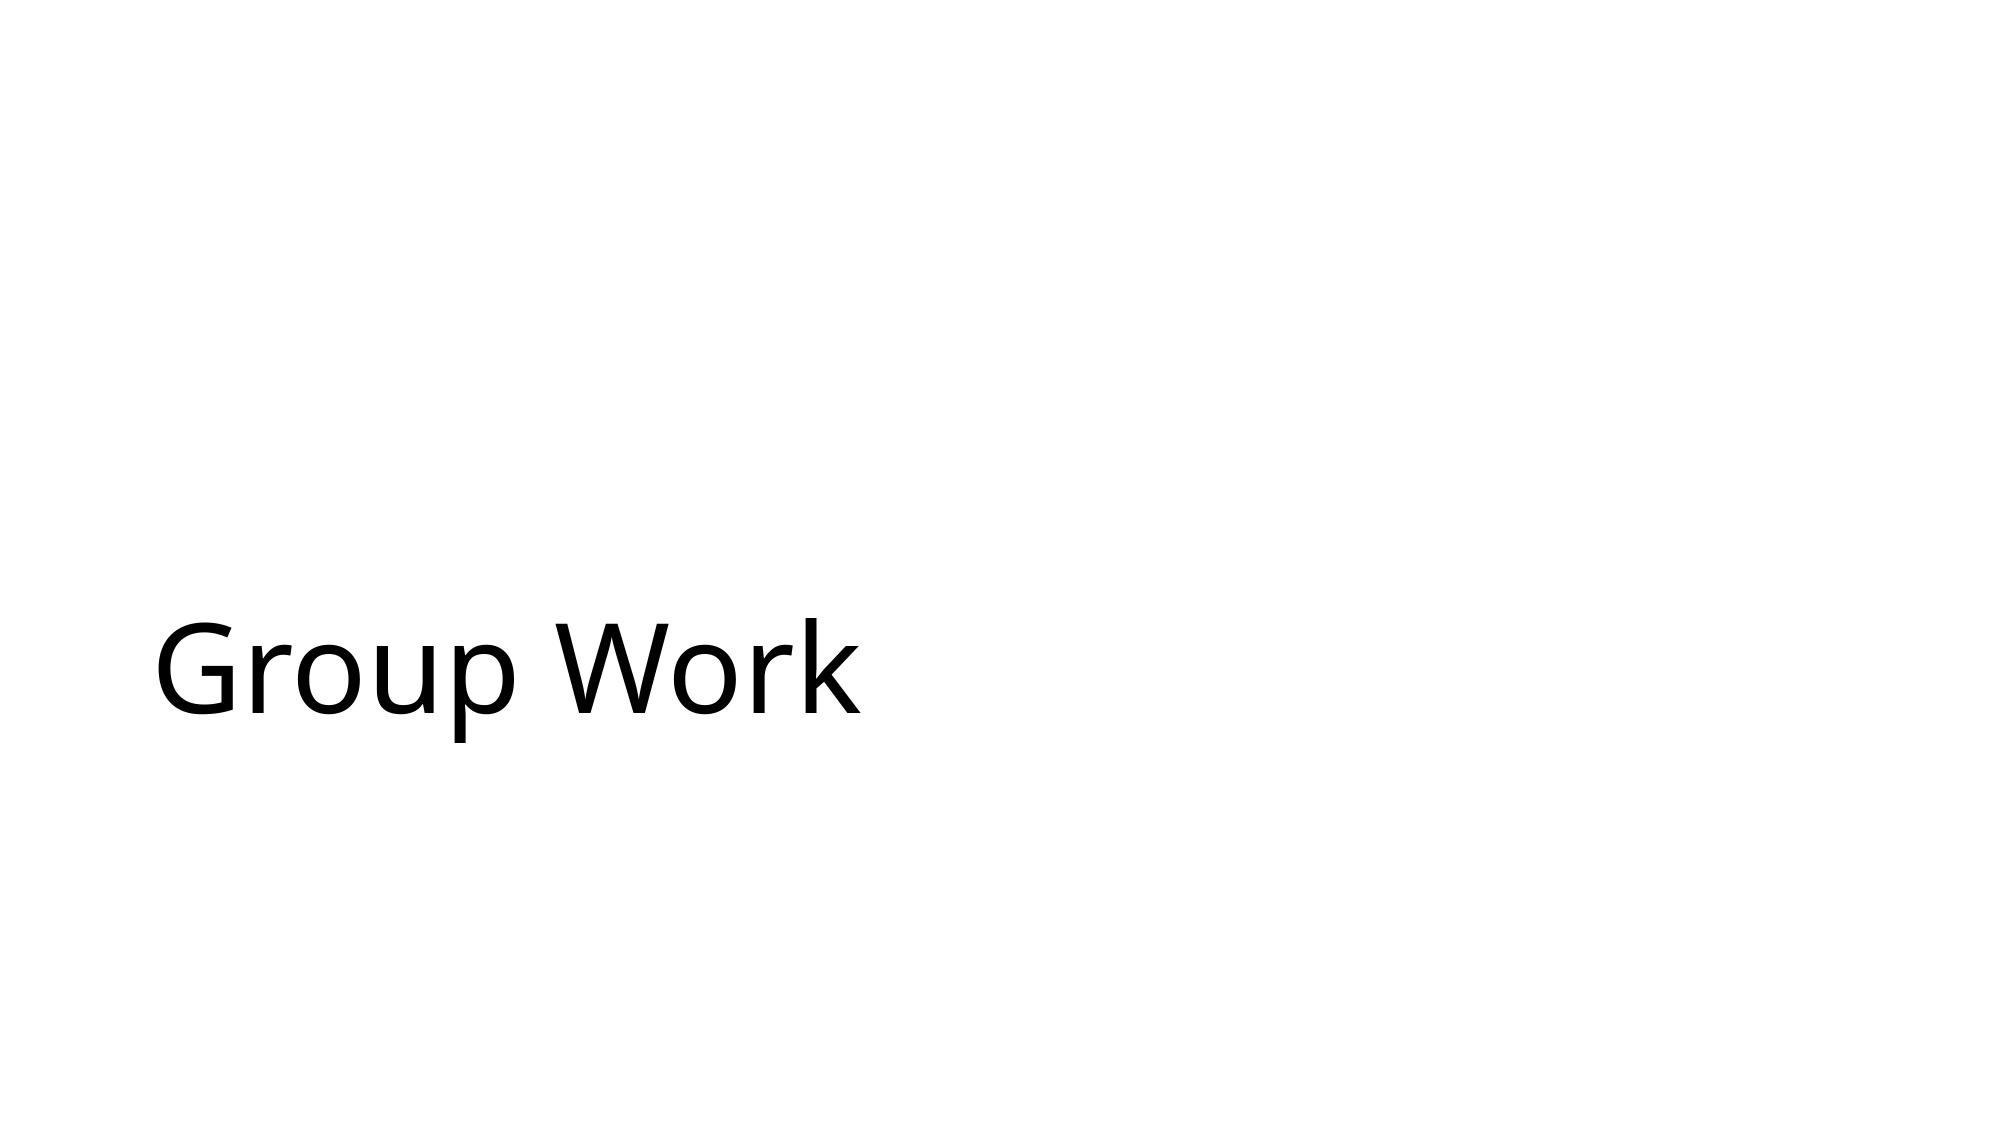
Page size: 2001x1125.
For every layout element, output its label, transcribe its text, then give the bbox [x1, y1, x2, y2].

title Group Work [136, 280, 1862, 749]
